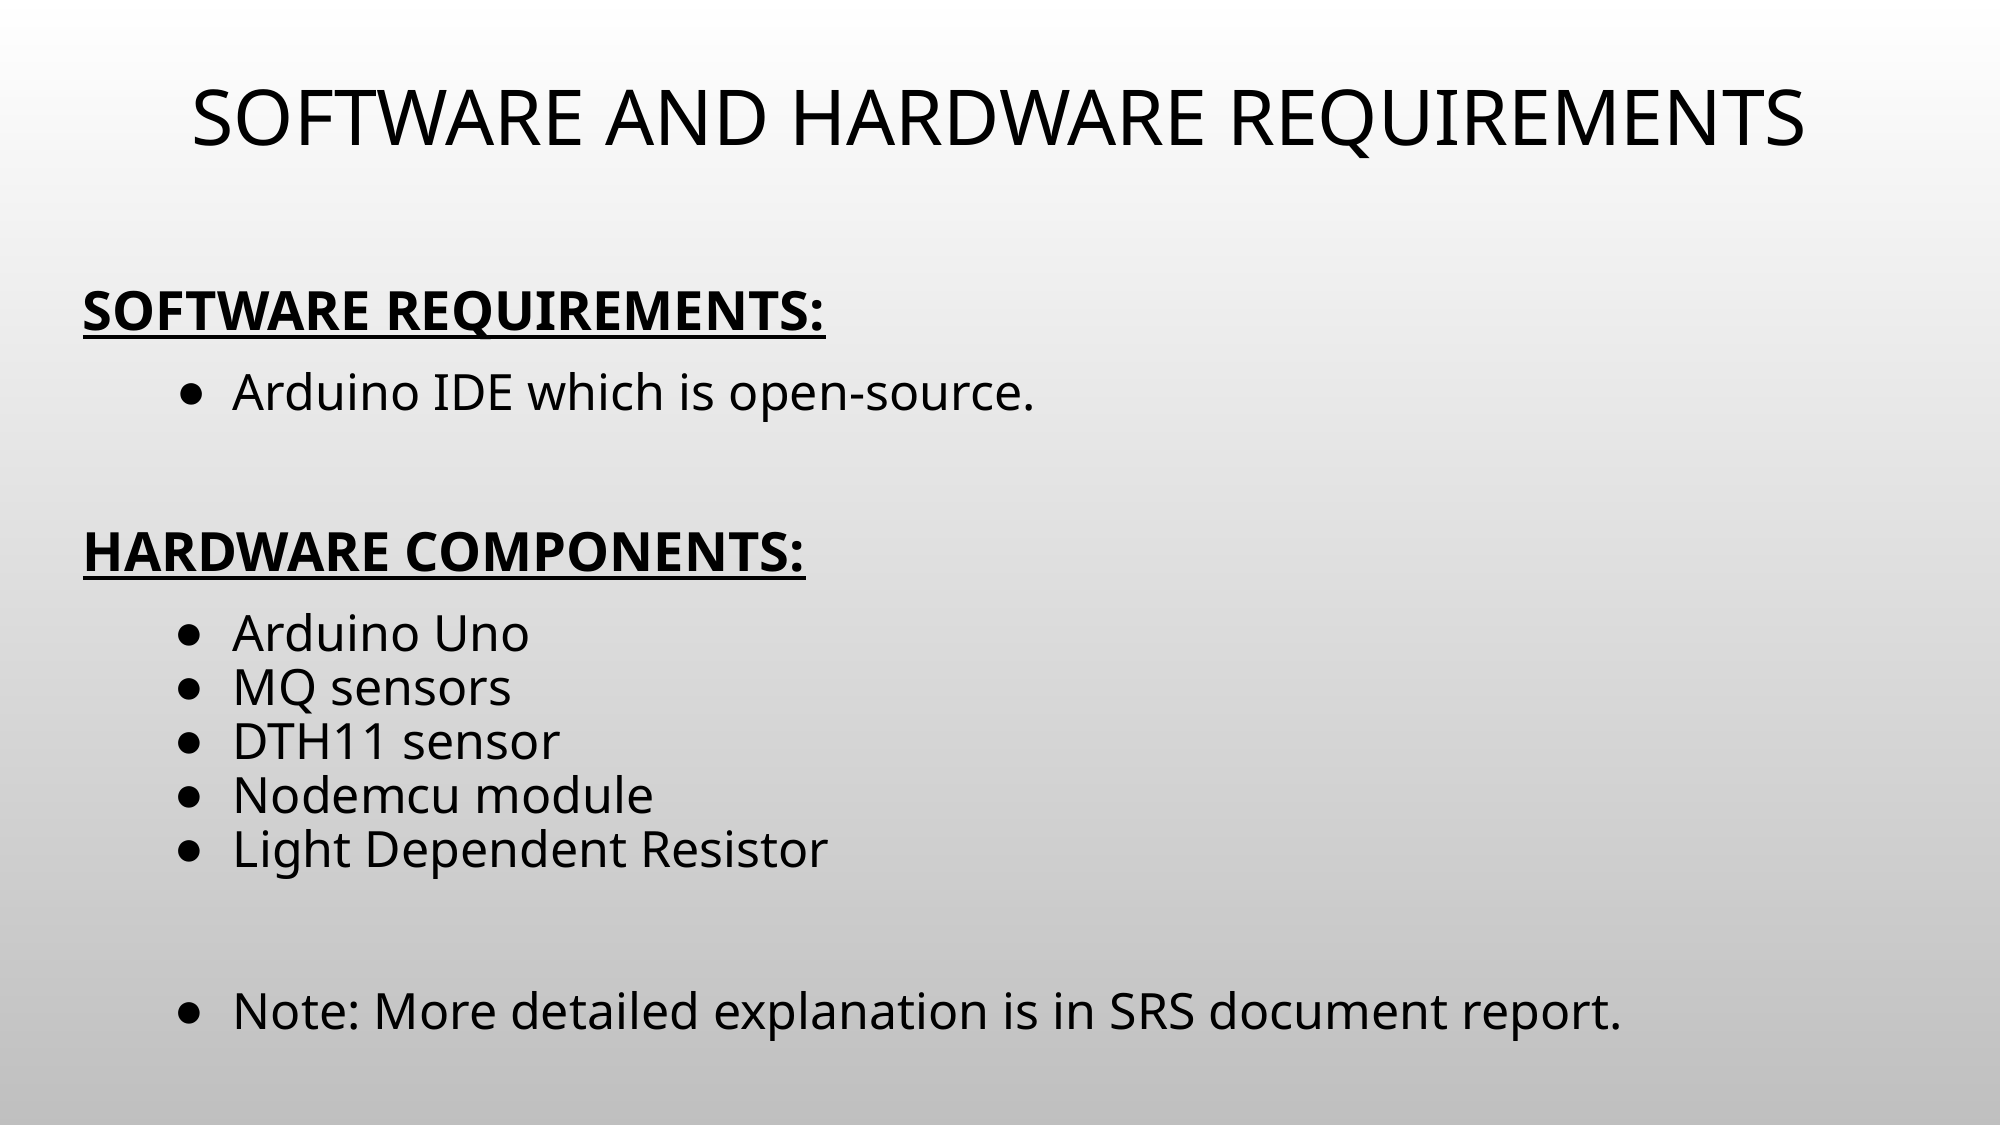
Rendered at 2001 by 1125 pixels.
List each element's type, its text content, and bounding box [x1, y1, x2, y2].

text_box SOFTWARE REQUIREMENTS: Arduino IDE which is open-source. HARDWARE COMPONENTS: Arduino Uno MQ sensors DTH11 sensor Nodemcu module Light Dependent Resistor Note: More detailed explanation is in SRS document report. [68, 268, 1932, 1081]
text_box SOFTWARE AND HARDWARE REQUIREMENTS [68, 64, 1932, 239]
